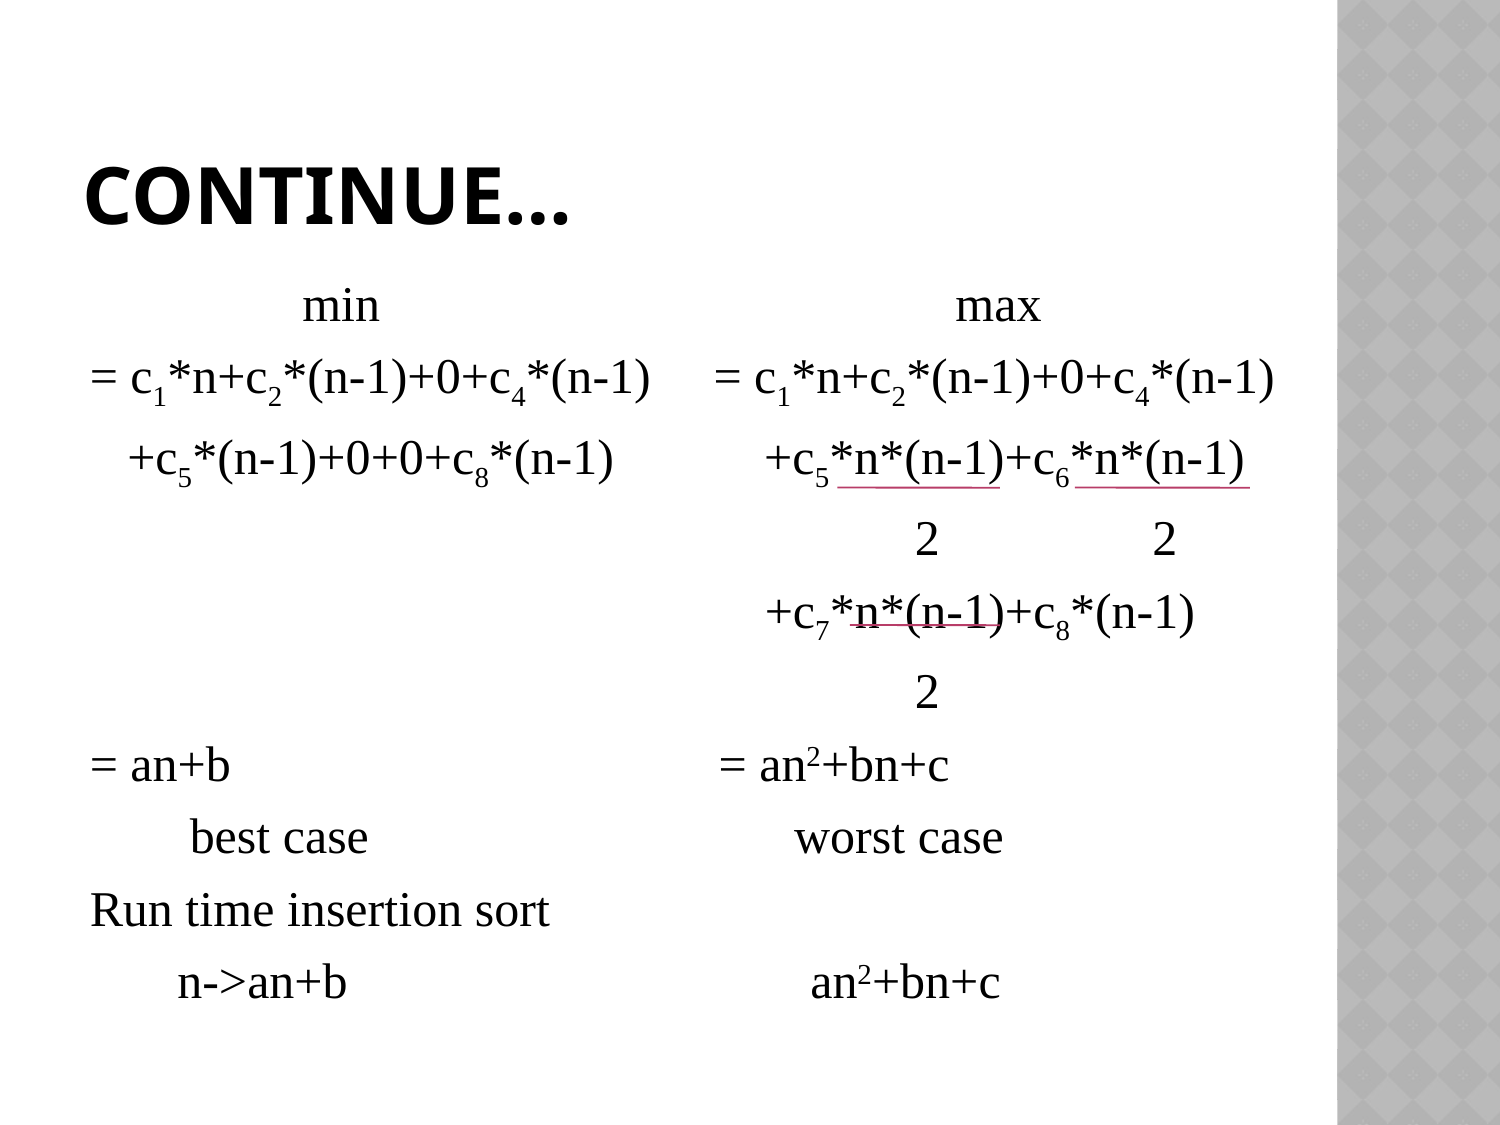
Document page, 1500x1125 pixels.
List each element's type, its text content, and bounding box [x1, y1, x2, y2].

list min max = c1*n+c2*(n-1)+0+c4*(n-1) = c1*n+c2*(n-1)+0+c4*(n-1) +c5*(n-1)+0+0+c8*(n-1) +c5*n*(n-1)+c6*n*(n-1) 2 2 +c7*n*(n-1)+c8*(n-1) 2 = an+b = an2+bn+c best case worst case Run time insertion sort n->an+b an2+bn+c [75, 264, 1338, 1059]
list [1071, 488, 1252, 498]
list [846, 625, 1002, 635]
title Continue… [75, 52, 1263, 240]
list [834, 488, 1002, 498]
